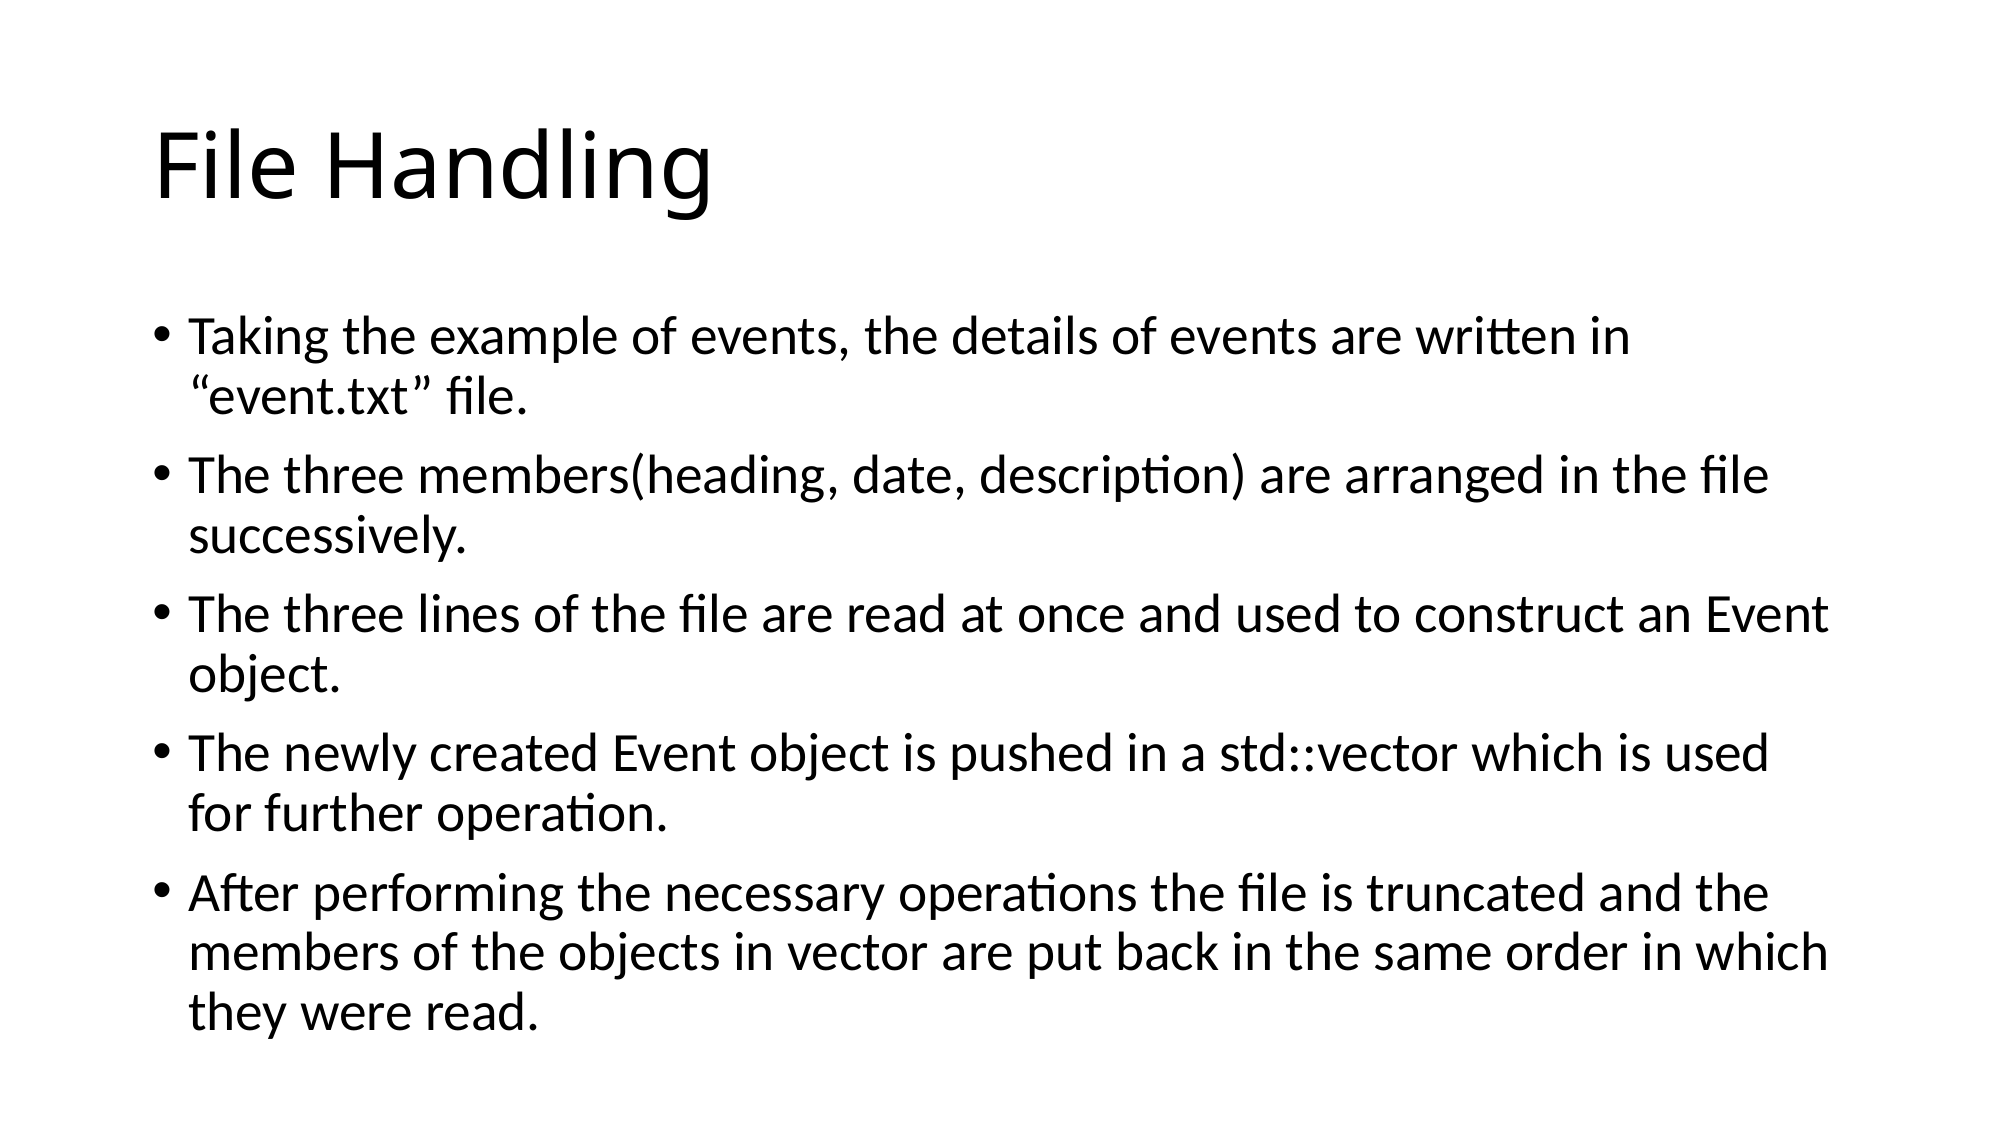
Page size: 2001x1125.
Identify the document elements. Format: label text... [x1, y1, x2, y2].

title File Handling [137, 59, 1863, 278]
list Taking the example of events, the details of events are written in “event.txt” file. The three members(heading, date, description) are arranged in the file successively. The three lines of the file are read at once and used to construct an Event object. The newly created Event object is pushed in a std::vector which is used for further operation. After performing the necessary operations the file is truncated and the members of the objects in vector are put back in the same order in which they were read. [137, 299, 1863, 1052]
